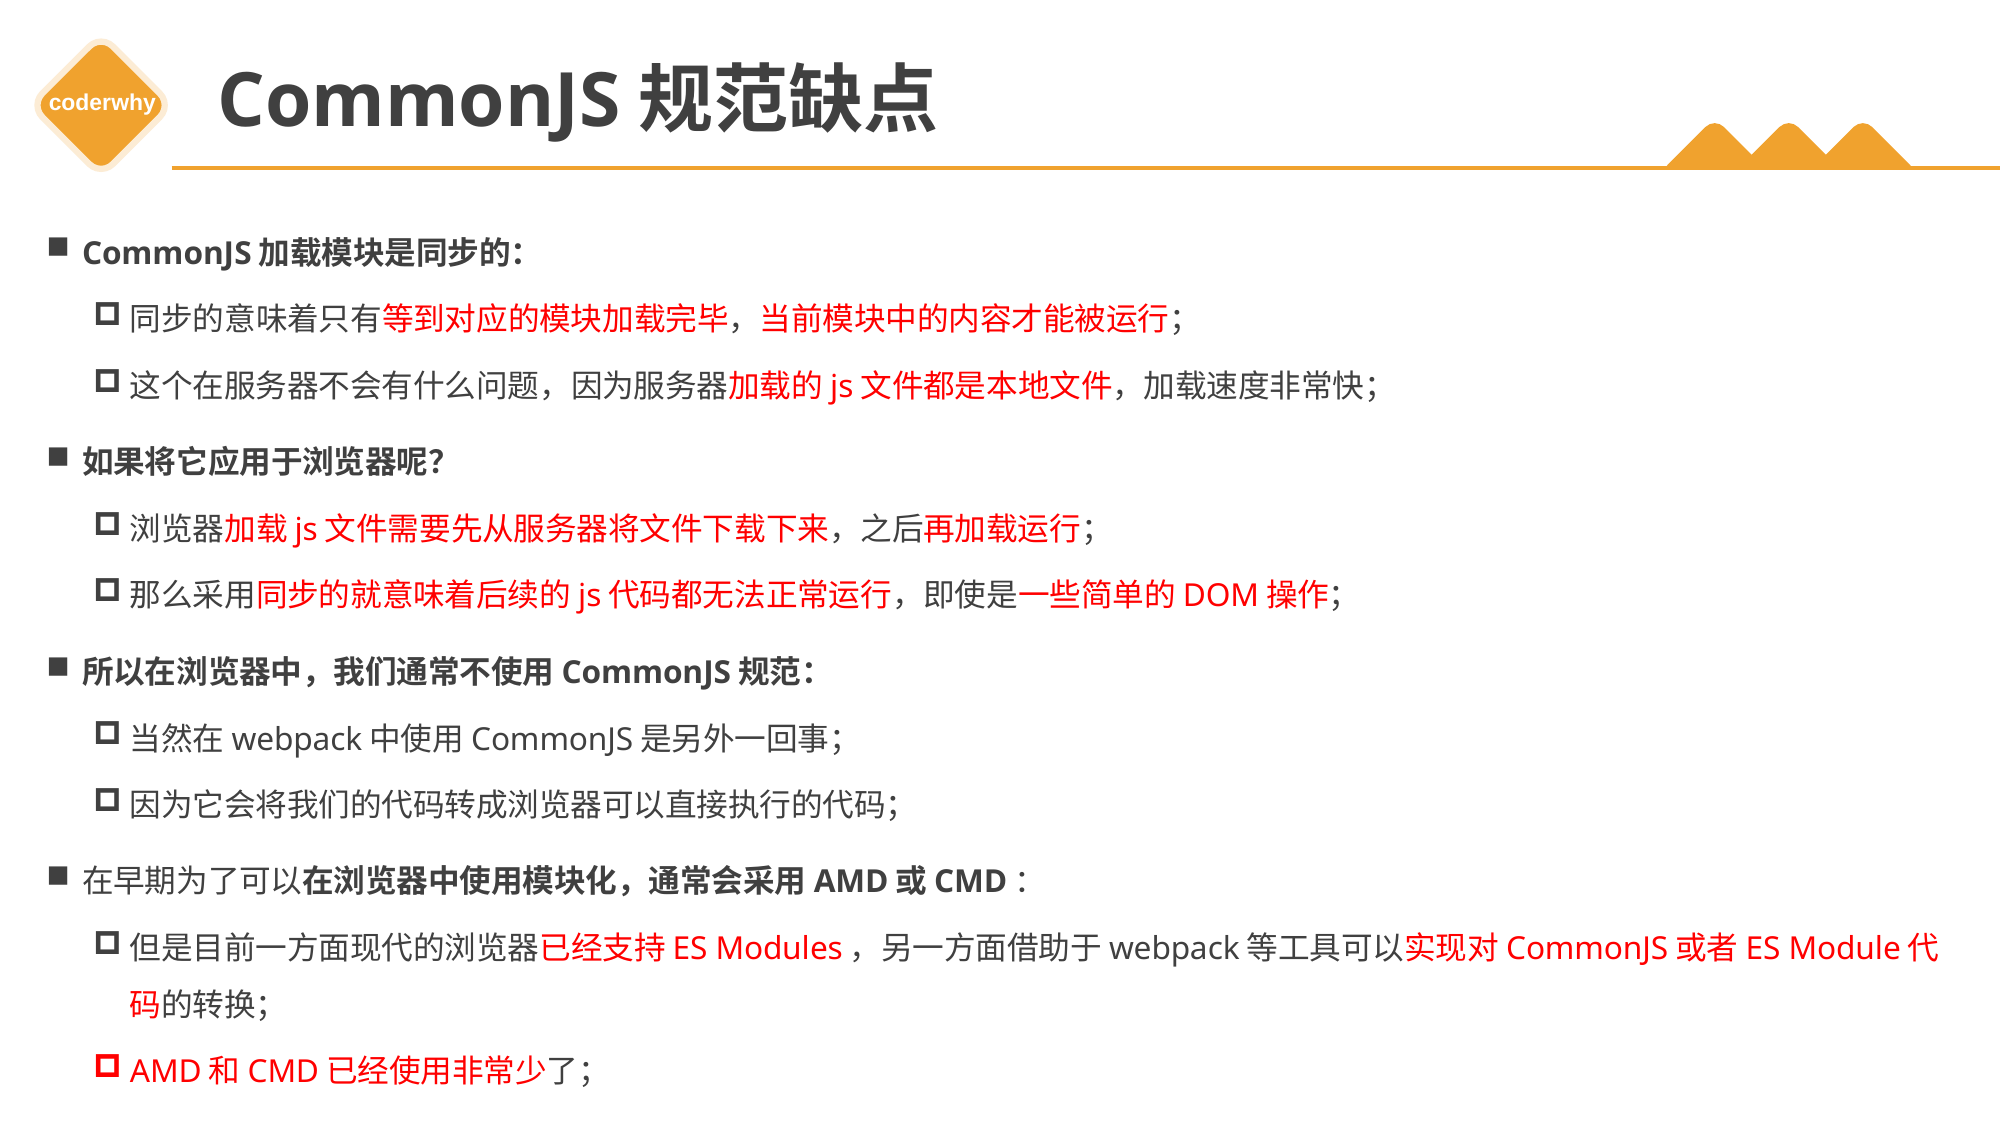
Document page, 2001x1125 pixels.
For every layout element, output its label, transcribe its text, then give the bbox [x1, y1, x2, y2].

title CommonJS规范缺点 [202, 43, 1857, 161]
list CommonJS加载模块是同步的： 同步的意味着只有等到对应的模块加载完毕，当前模块中的内容才能被运行； 这个在服务器不会有什么问题，因为服务器加载的js文件都是本地文件，加载速度非常快； 如果将它应用于浏览器呢？ 浏览器加载js文件需要先从服务器将文件下载下来，之后再加载运行； 那么采用同步的就意味着后续的js代码都无法正常运行，即使是一些简单的DOM操作； 所以在浏览器中，我们通常不使用CommonJS规范： 当然在webpack中使用CommonJS是另外一回事； 因为它会将我们的代码转成浏览器可以直接执行的代码； 在早期为了可以在浏览器中使用模块化，通常会采用AMD或CMD： 但是目前一方面现代的浏览器已经支持ES Modules，另一方面借助于webpack等工具可以实现对CommonJS或者ES Module代码的转换； AMD和CMD已经使用非常少了； [31, 206, 1979, 1100]
